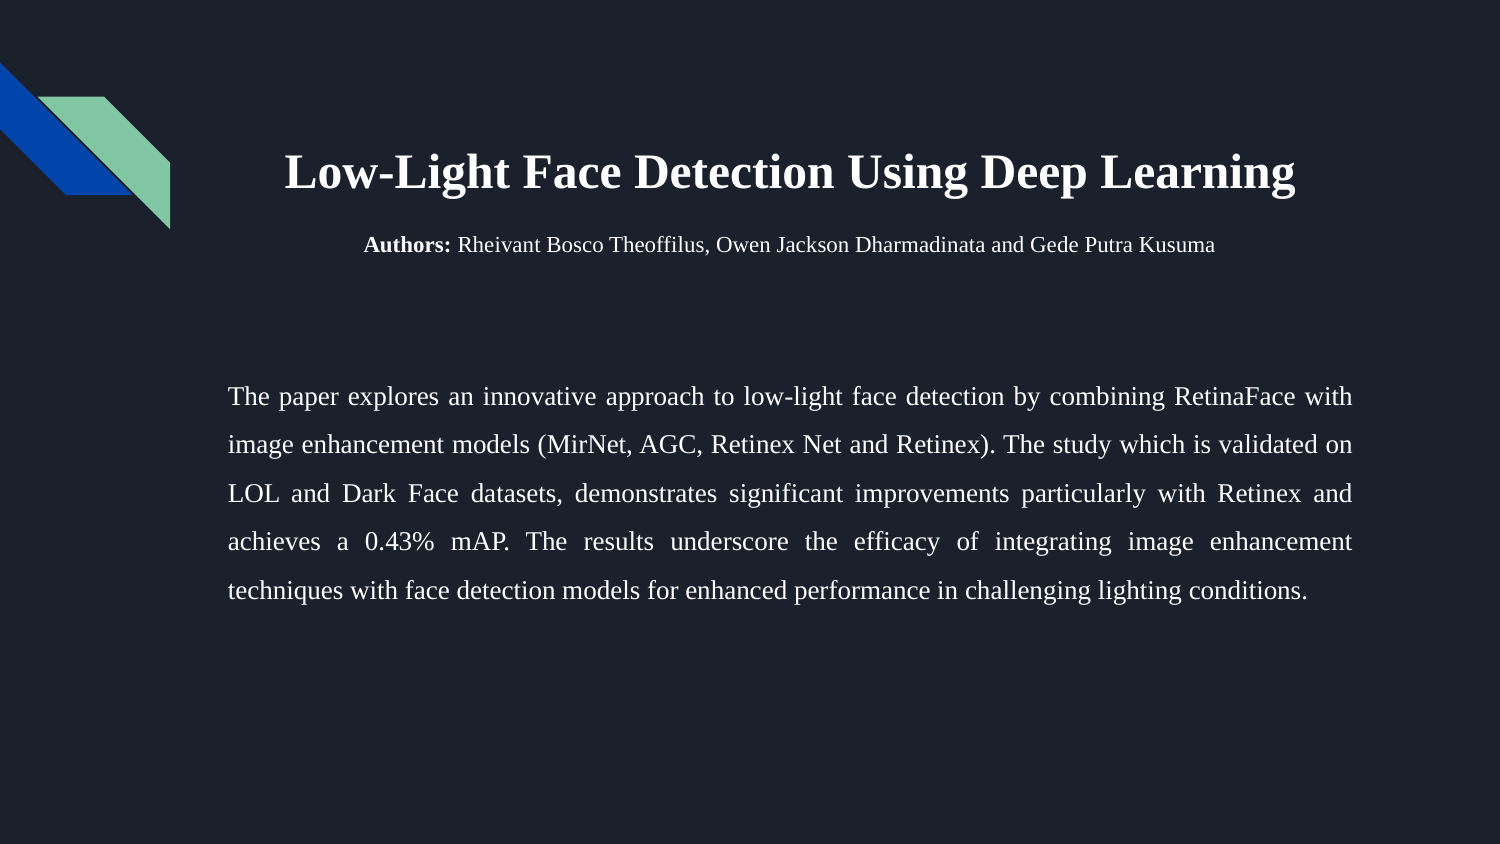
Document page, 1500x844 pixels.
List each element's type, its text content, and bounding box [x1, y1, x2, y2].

title Low-Light Face Detection Using Deep Learning [212, 64, 1368, 214]
list The paper explores an innovative approach to low-light face detection by combining RetinaFace with image enhancement models (MirNet, AGC, Retinex Net and Retinex). The study which is validated on LOL and Dark Face datasets, demonstrates significant improvements particularly with Retinex and achieves a 0.43% mAP. The results underscore the efficacy of integrating image enhancement techniques with face detection models for enhanced performance in challenging lighting conditions. [212, 315, 1368, 735]
text_box Authors: Rheivant Bosco Theoffilus, Owen Jackson Dharmadinata and Gede Putra Kusuma [171, 214, 1409, 315]
